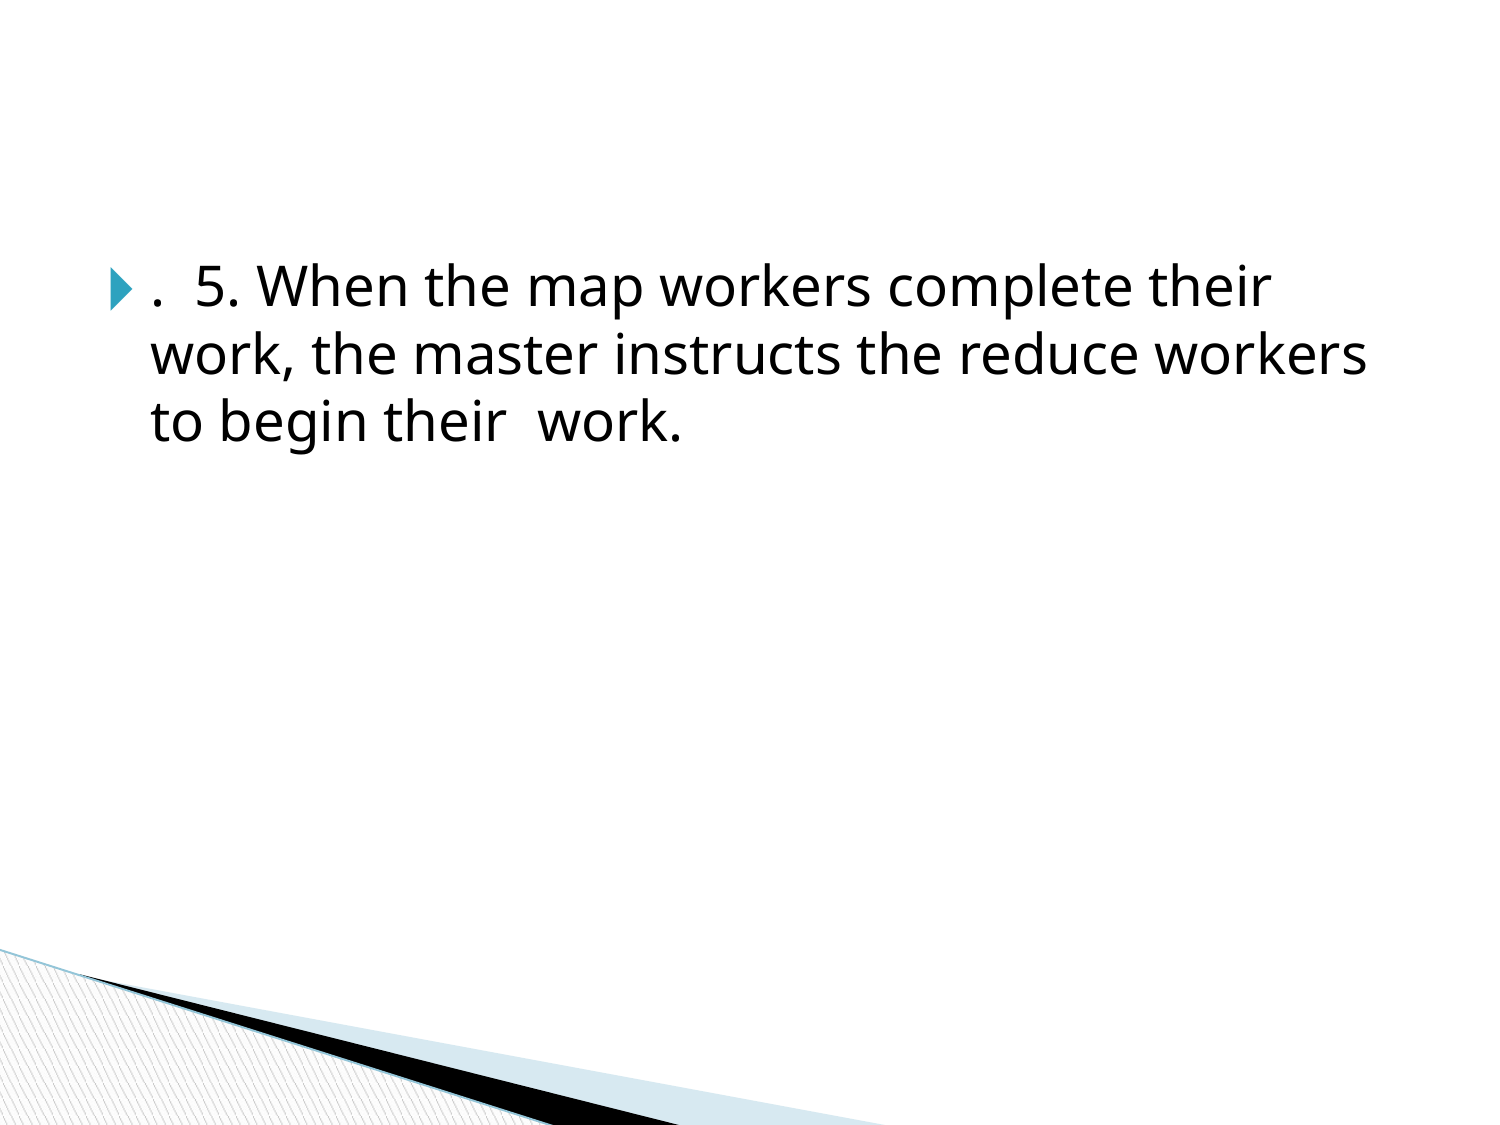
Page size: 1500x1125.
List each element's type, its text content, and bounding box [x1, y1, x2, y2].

list . 5. When the map workers complete their work, the master instructs the reduce workers to begin their work. [75, 243, 1425, 986]
